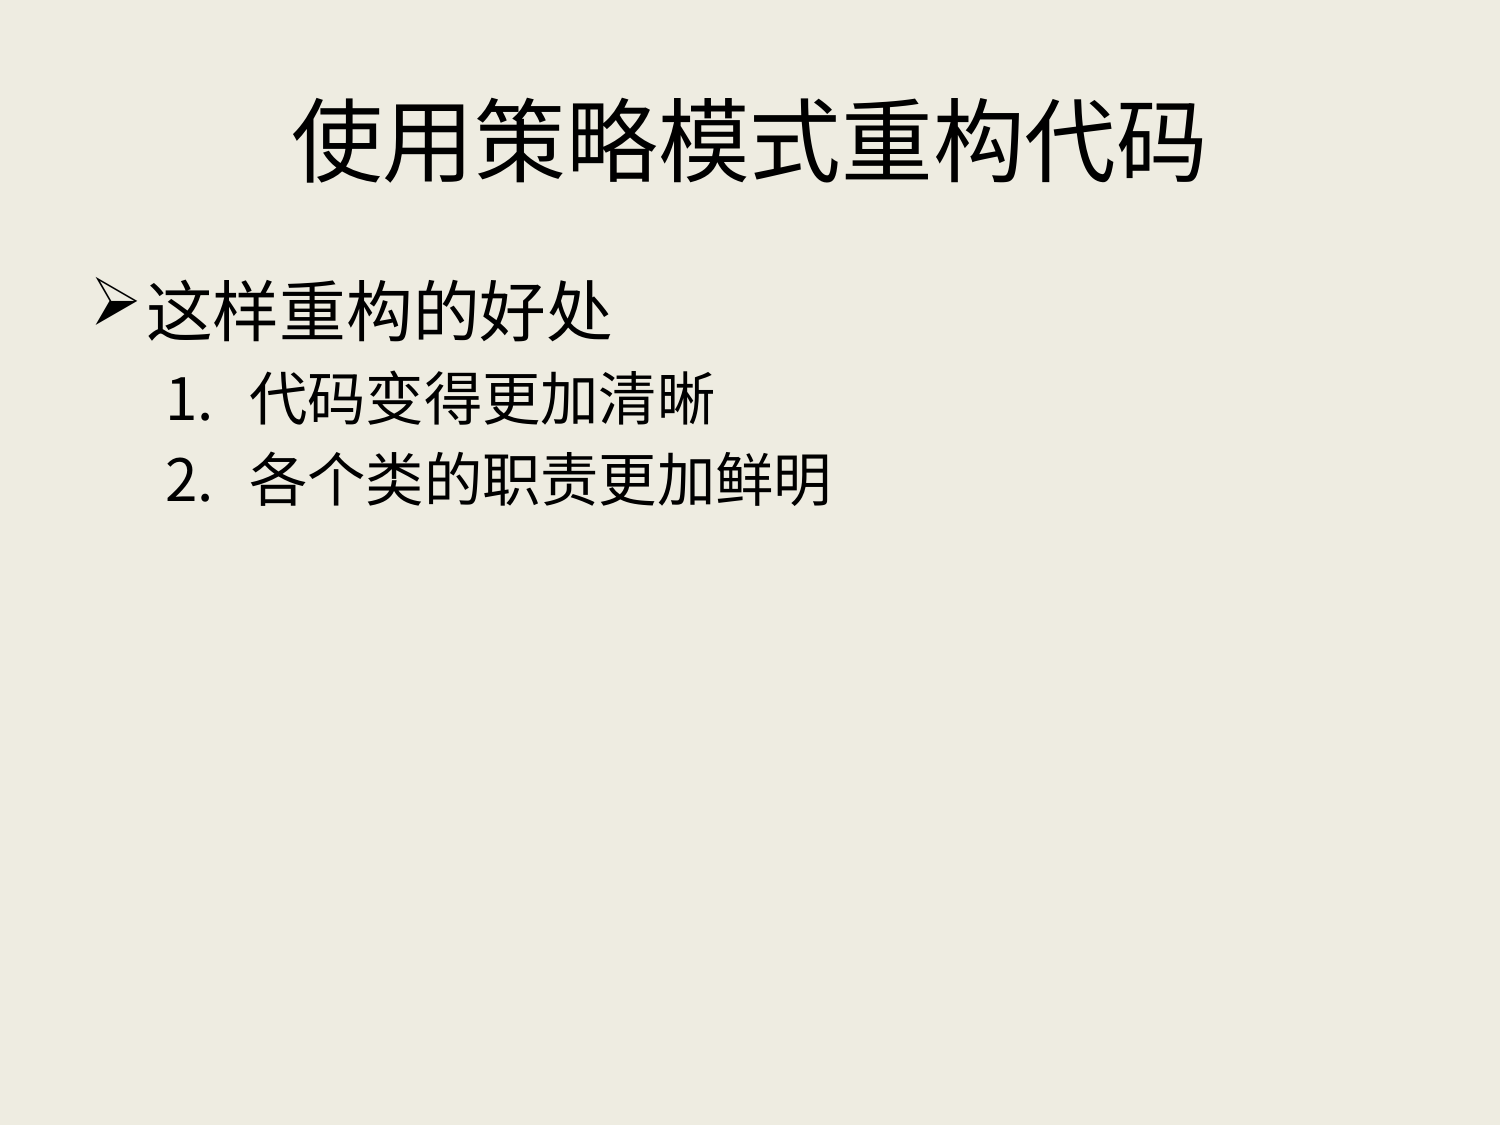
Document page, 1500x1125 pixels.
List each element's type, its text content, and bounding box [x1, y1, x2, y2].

title 使用策略模式重构代码 [75, 45, 1425, 233]
list 这样重构的好处 代码变得更加清晰 各个类的职责更加鲜明 [75, 262, 1425, 1005]
